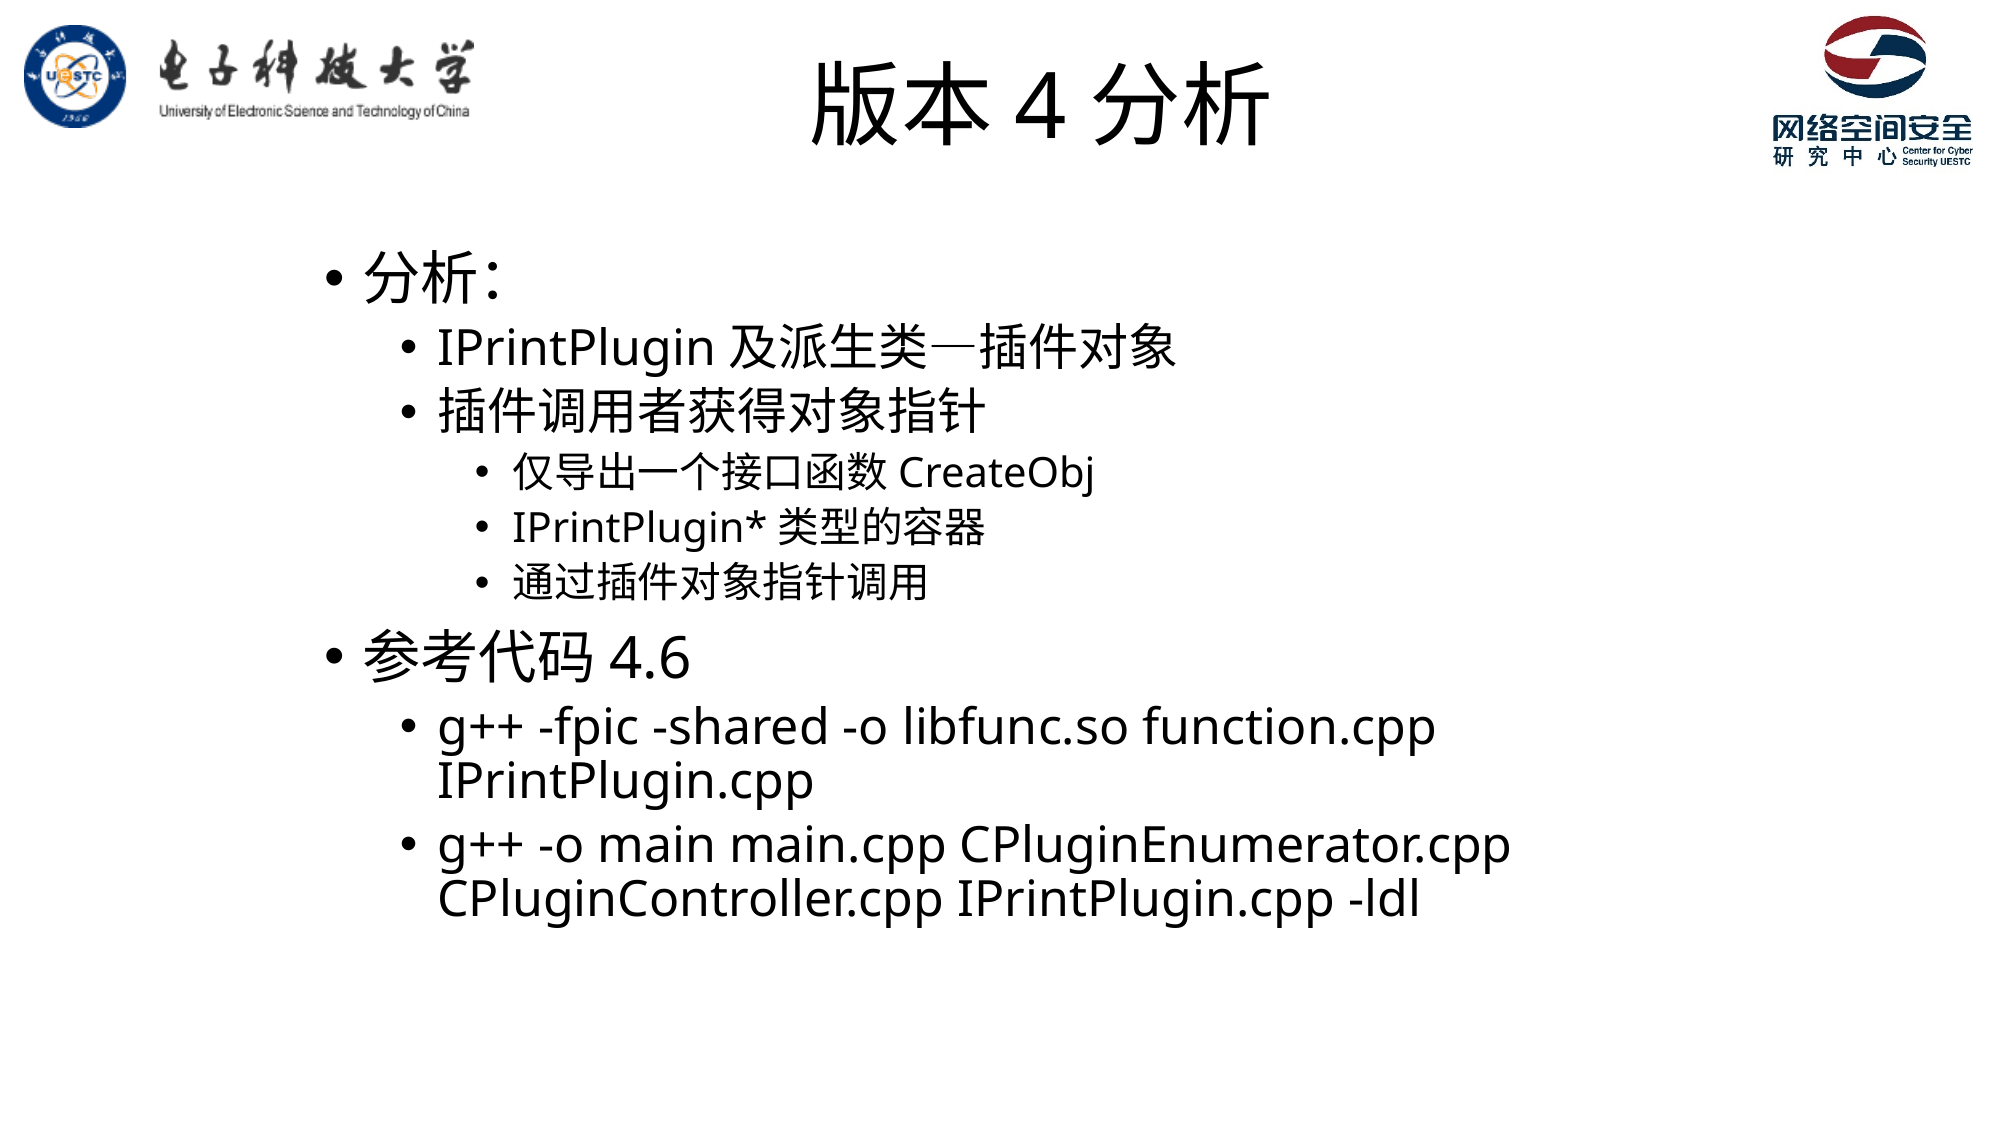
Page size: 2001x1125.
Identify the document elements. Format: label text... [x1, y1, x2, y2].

text_box 分析： IPrintPlugin及派生类—插件对象 插件调用者获得对象指针 仅导出一个接口函数CreateObj IPrintPlugin*类型的容器 通过插件对象指针调用 参考代码4.6 g++ -fpic -shared -o libfunc.so function.cpp IPrintPlugin.cpp g++ -o main main.cpp CPluginEnumerator.cpp CPluginController.cpp IPrintPlugin.cpp -ldl [310, 241, 1648, 980]
picture [1904, 8, 1973, 173]
title 版本4分析 [178, 0, 1904, 218]
picture [24, 25, 178, 128]
